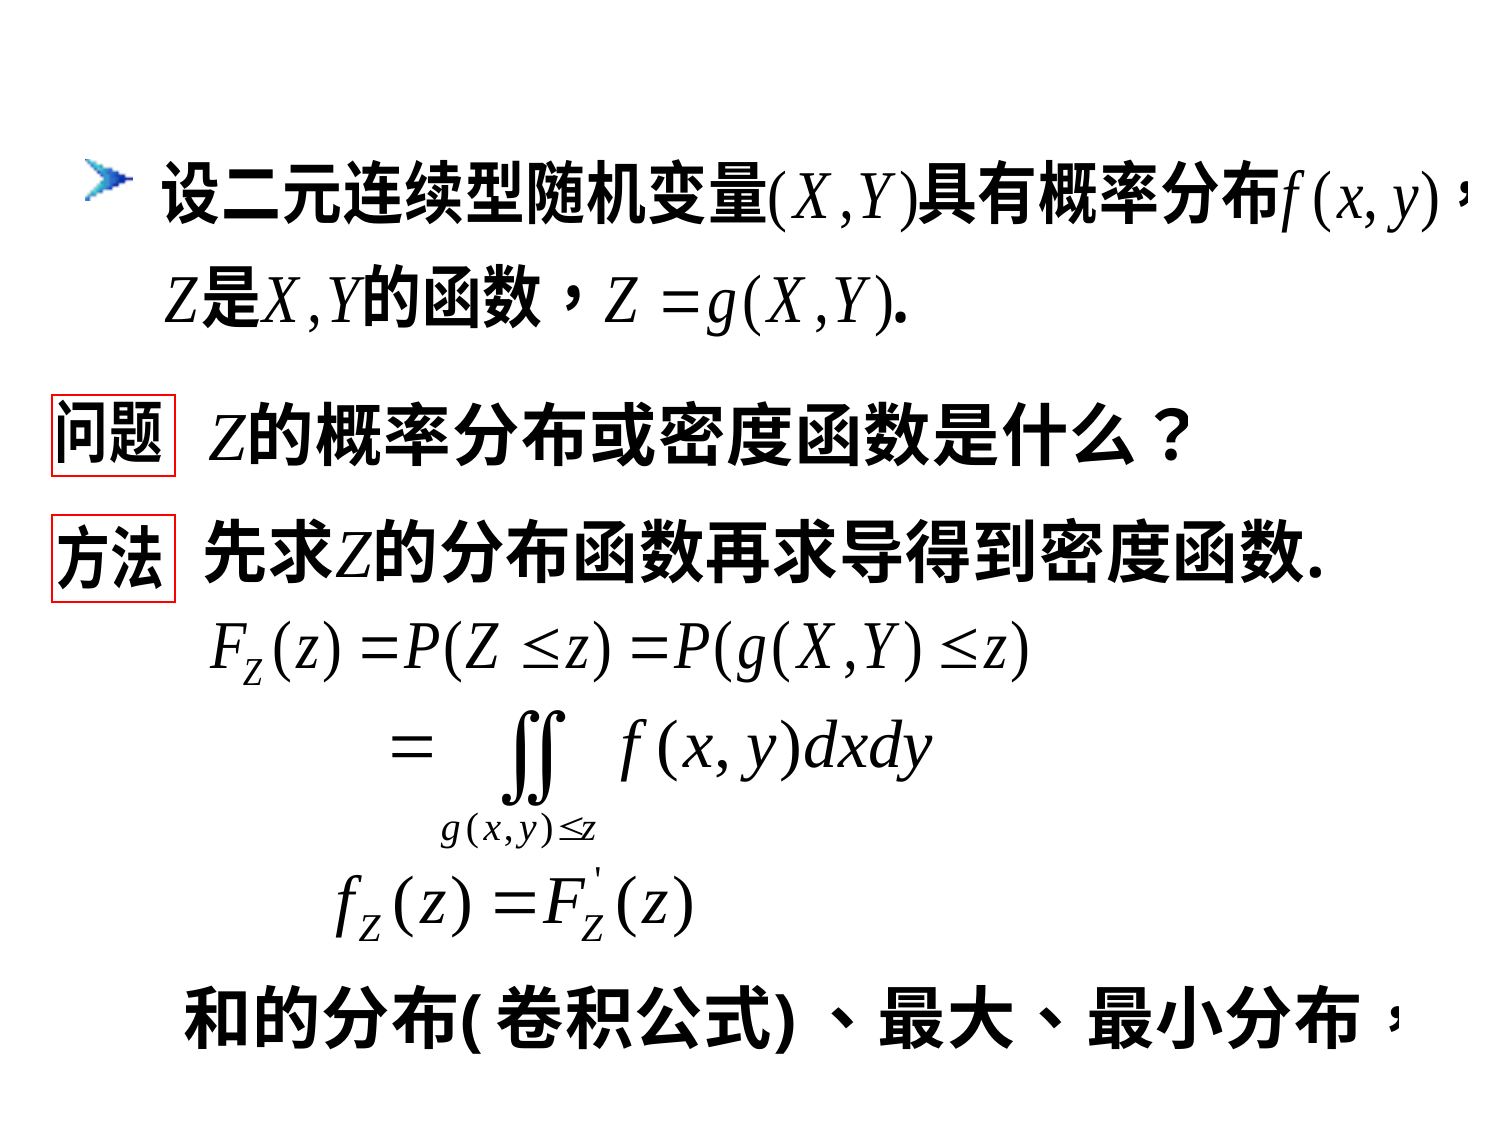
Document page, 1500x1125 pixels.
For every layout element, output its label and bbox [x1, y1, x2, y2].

picture [197, 391, 1188, 484]
picture [53, 395, 174, 476]
text_box [71, 144, 161, 218]
picture [154, 147, 1468, 354]
picture [174, 974, 1399, 1067]
picture [196, 508, 1335, 959]
picture [85, 159, 133, 201]
picture [52, 515, 174, 601]
